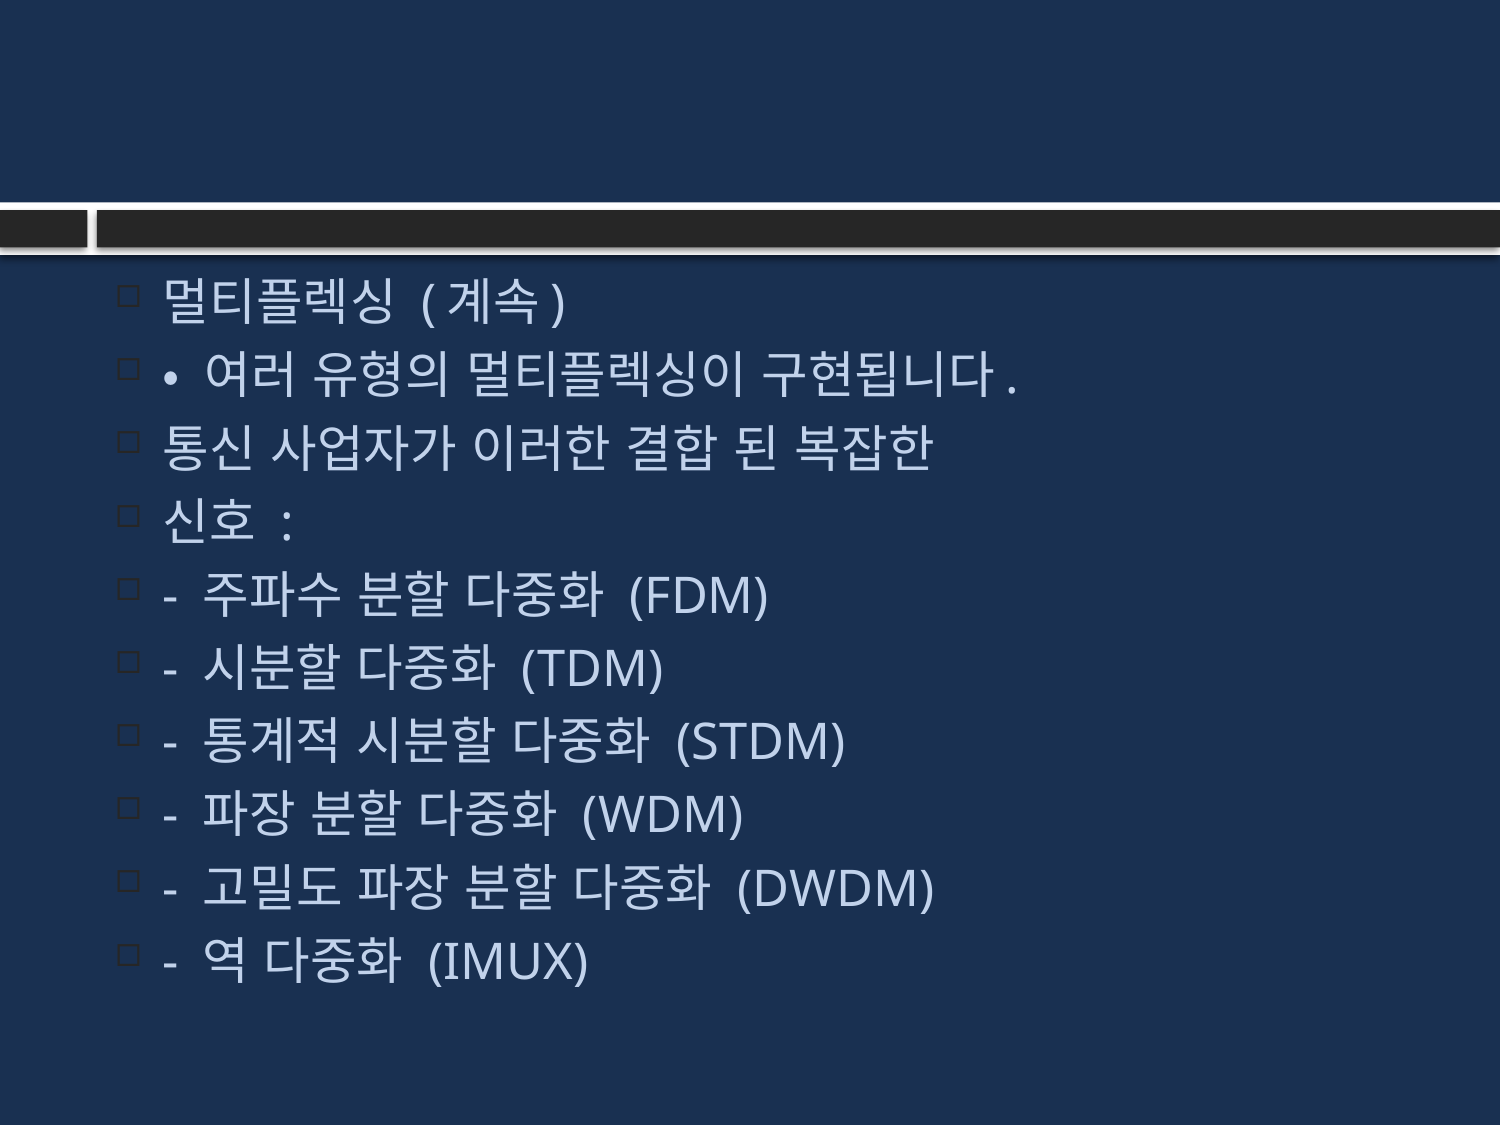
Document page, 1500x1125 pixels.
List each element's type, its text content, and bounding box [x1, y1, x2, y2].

list 멀티플렉싱 (계속) • 여러 유형의 멀티플렉싱이 구현됩니다. 통신 사업자가 이러한 결합 된 복잡한 신호 : - 주파수 분할 다중화 (FDM) - 시분할 다중화 (TDM) - 통계적 시분할 다중화 (STDM) - 파장 분할 다중화 (WDM) - 고밀도 파장 분할 다중화 (DWDM) - 역 다중화 (IMUX) [100, 262, 1438, 1000]
